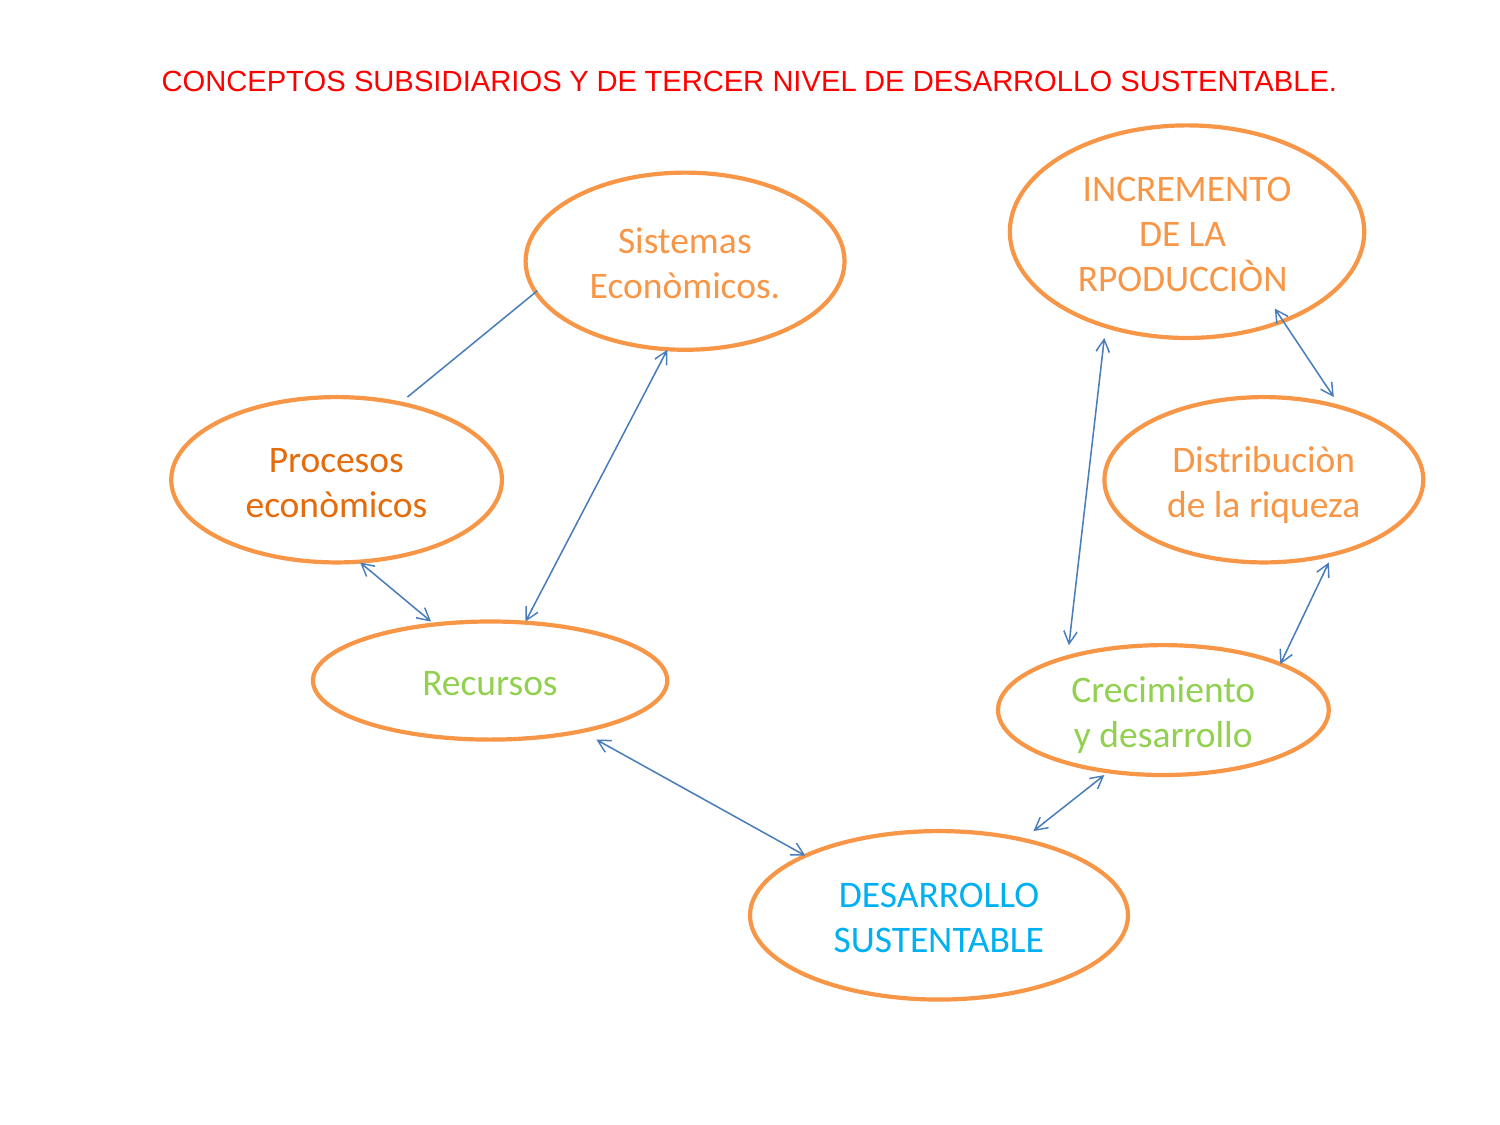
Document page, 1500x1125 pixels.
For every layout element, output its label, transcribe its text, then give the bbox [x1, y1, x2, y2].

text_box Sistemas Econòmicos. [523, 170, 847, 352]
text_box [1068, 337, 1105, 646]
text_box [1274, 308, 1335, 398]
text_box Distribuciòn de la riqueza [1109, 394, 1426, 565]
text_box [1280, 562, 1329, 665]
text_box Procesos econòmicos [169, 394, 505, 565]
text_box Recursos [310, 619, 670, 742]
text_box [407, 290, 538, 398]
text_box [1033, 774, 1105, 832]
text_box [359, 562, 432, 622]
text_box DESARROLLO SUSTENTABLE [747, 828, 1131, 1002]
text_box Crecimiento y desarrollo [995, 643, 1331, 778]
title CONCEPTOS SUBSIDIARIOS Y DE TERCER NIVEL DE DESARROLLO SUSTENTABLE. [75, 45, 1425, 114]
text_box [525, 349, 668, 622]
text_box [596, 739, 806, 856]
text_box INCREMENTO DE LA RPODUCCIÒN [1007, 123, 1367, 341]
